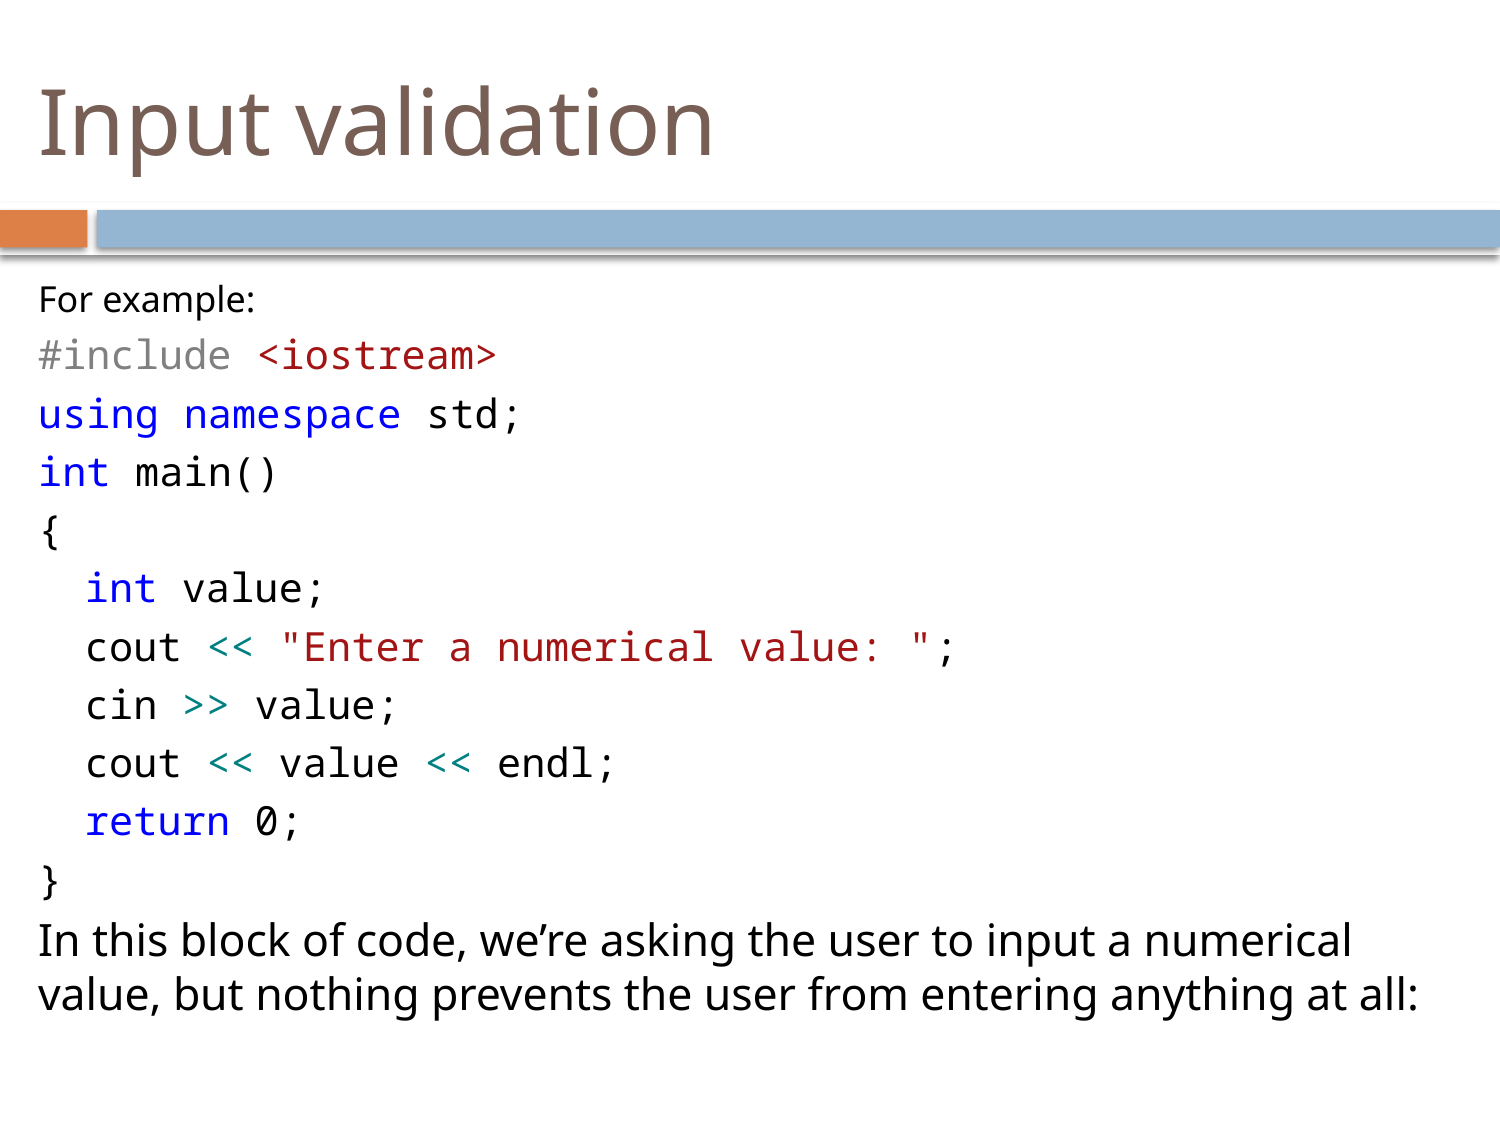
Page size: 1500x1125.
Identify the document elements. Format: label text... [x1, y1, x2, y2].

list For example: #include <iostream> using namespace std; int main() { int value; cout << "Enter a numerical value: "; cin >> value; cout << value << endl; return 0; } In this block of code, we’re asking the user to input a numerical value, but nothing prevents the user from entering anything at all: [23, 269, 1465, 1043]
title Input validation [23, 37, 1500, 200]
